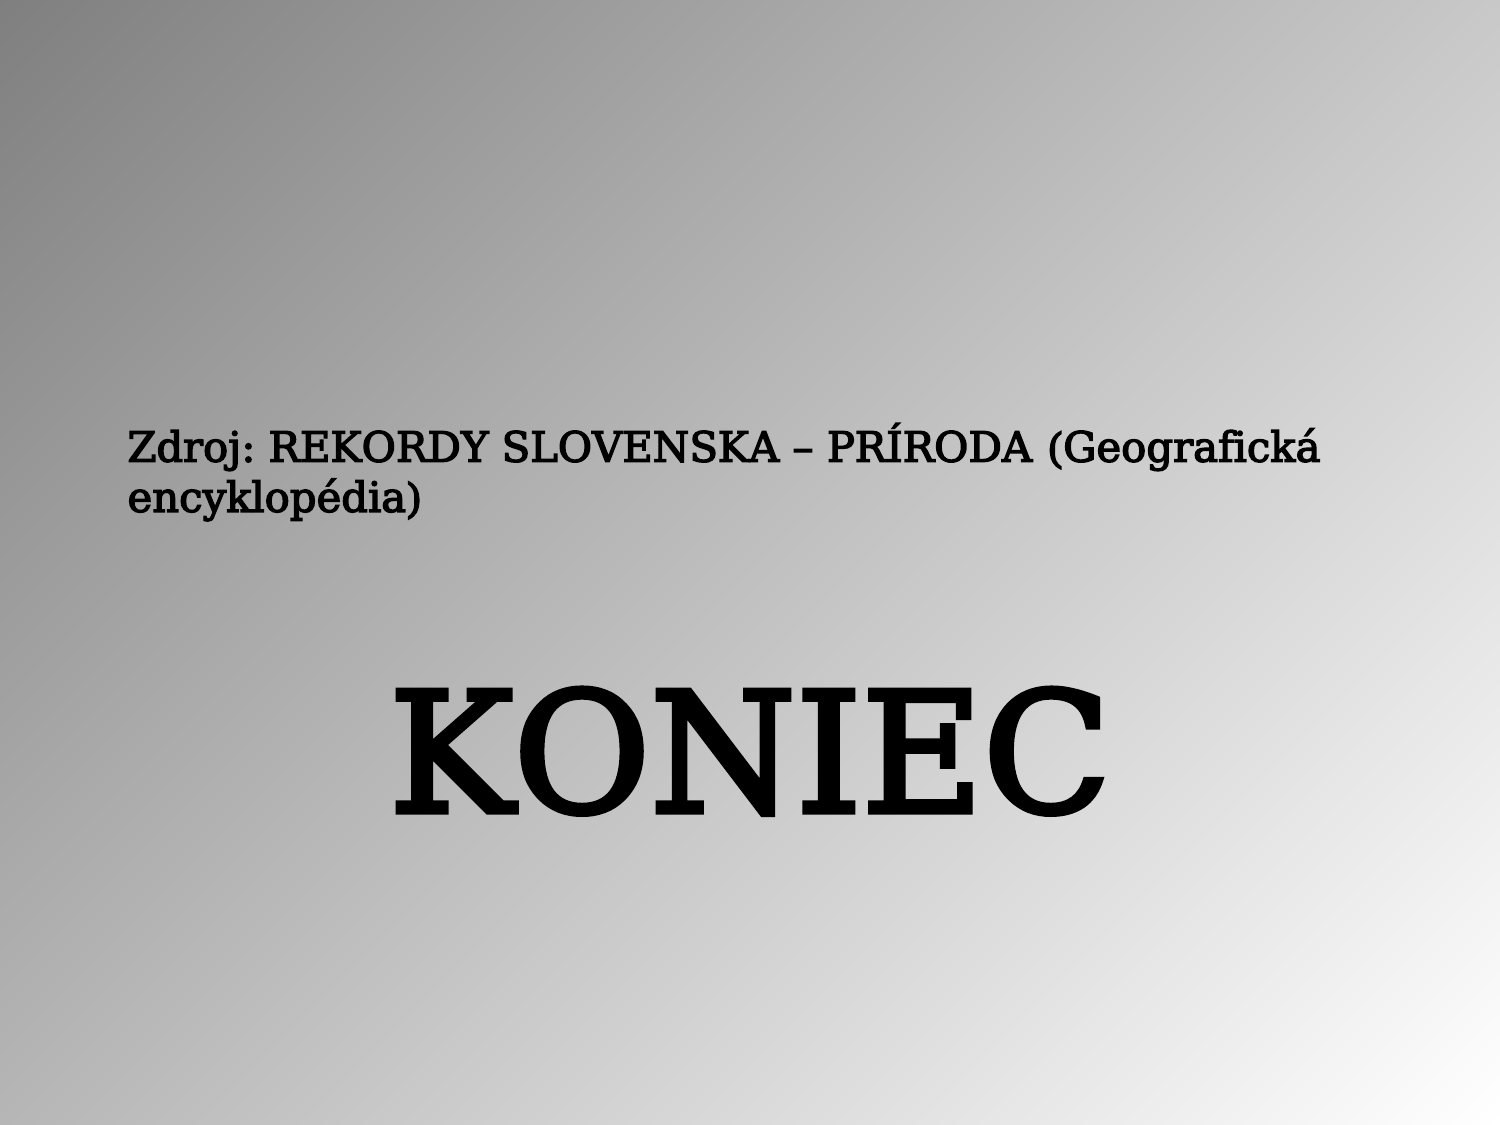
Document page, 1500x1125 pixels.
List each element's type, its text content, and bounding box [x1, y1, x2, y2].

title Zdroj: REKORDY SLOVENSKA – PRÍRODA (Geografická encyklopédia) [112, 349, 1388, 591]
subtitle KONIEC [225, 637, 1275, 925]
